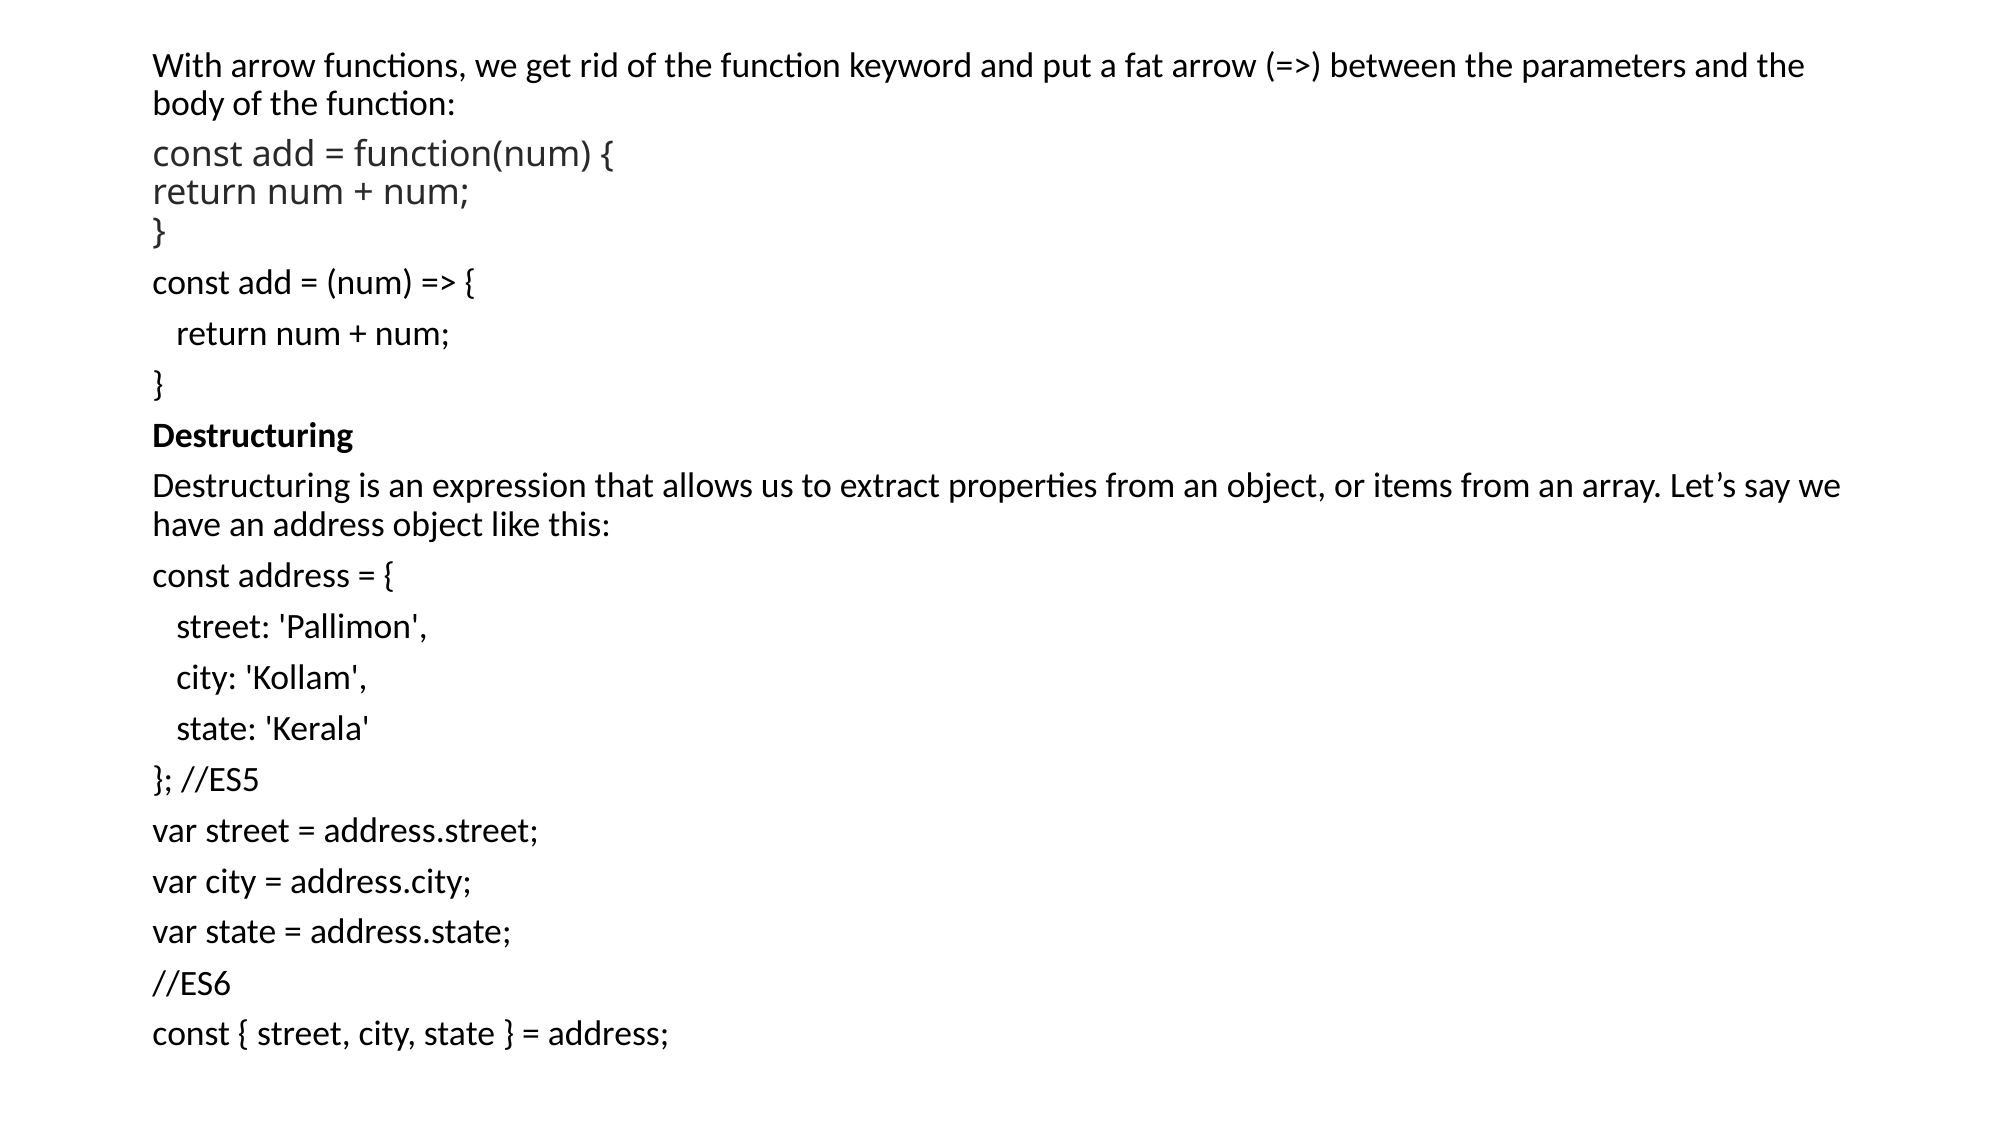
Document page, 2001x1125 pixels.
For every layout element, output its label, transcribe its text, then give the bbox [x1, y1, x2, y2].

list With arrow functions, we get rid of the function keyword and put a fat arrow (=>) between the parameters and the body of the function: const add = function(num) { return num + num; } const add = (num) => { return num + num; } Destructuring Destructuring is an expression that allows us to extract properties from an object, or items from an array. Let’s say we have an address object like this: const address = { street: 'Pallimon', city: 'Kollam', state: 'Kerala' }; //ES5 var street = address.street; var city = address.city; var state = address.state; //ES6 const { street, city, state } = address; [137, 39, 1863, 1075]
